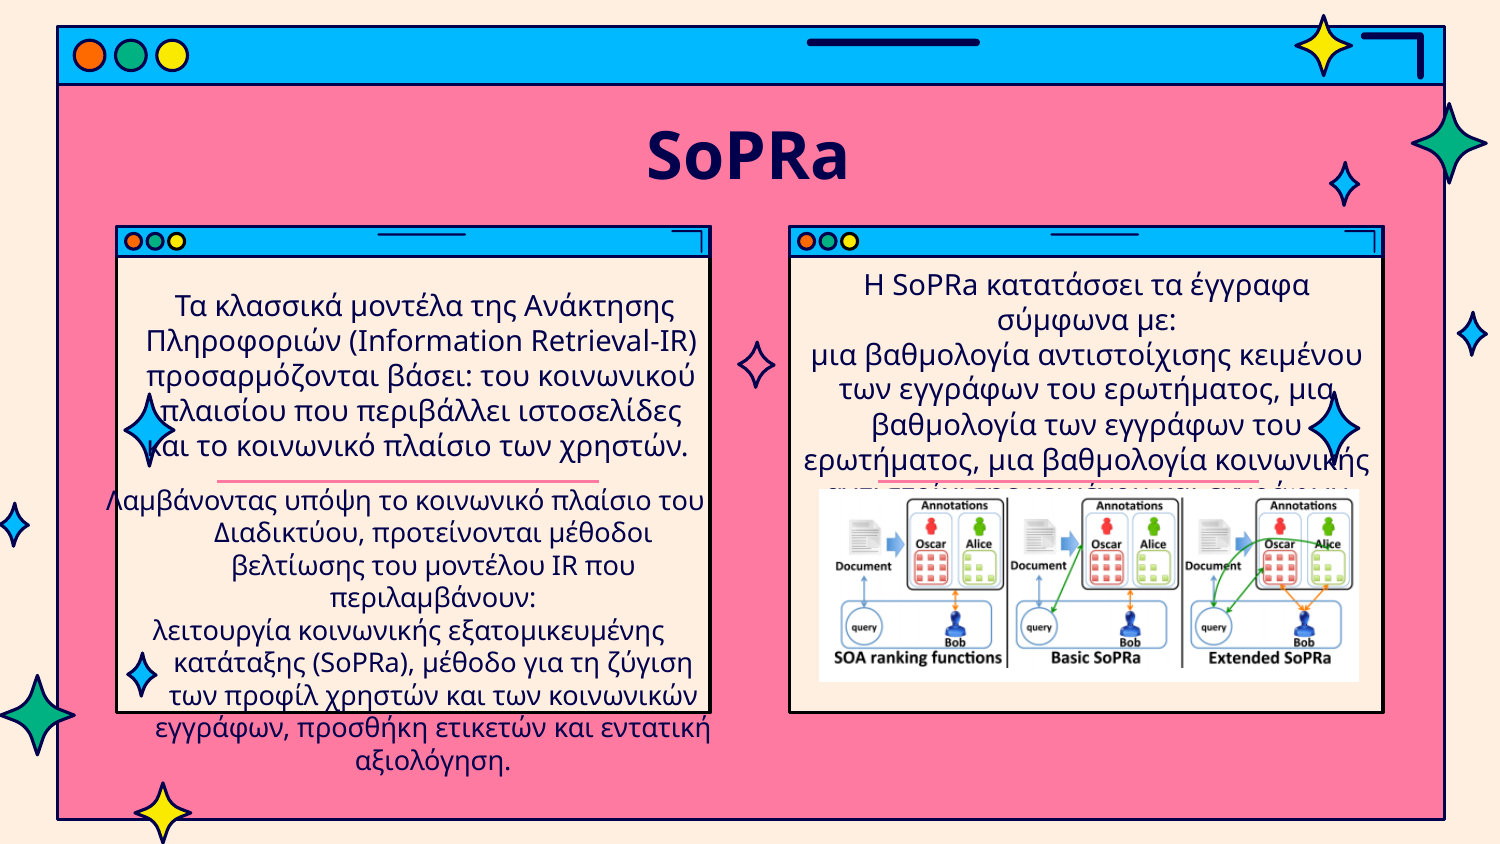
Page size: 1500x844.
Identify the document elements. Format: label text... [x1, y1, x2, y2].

subtitle Τα κλασσικά μοντέλα της Ανάκτησης Πληροφοριών (Information Retrieval-IR) προσαρμόζονται βάσει: του κοινωνικού πλαισίου που περιβάλλει ιστοσελίδες και το κοινωνικό πλαίσιο των χρηστών. [128, 272, 714, 488]
title SoPRa [114, 97, 1383, 192]
subtitle H SoPRa κατατάσσει τα έγγραφα σύμφωνα με: μια βαθμολογία αντιστοίχισης κειμένου των εγγράφων του ερωτήματος, μια βαθμολογία των εγγράφων του ερωτήματος, μια βαθμολογία κοινωνικής αντιστοίχισης κειμένου και εγγράφων του ερωτήματος. [769, 250, 1386, 476]
text_box [738, 342, 775, 388]
picture [818, 489, 1360, 683]
subtitle Λαμβάνοντας υπόψη το κοινωνικό πλαίσιο του Διαδικτύου, προτείνονται μέθοδοι βελτίωσης του μοντέλου IR που περιλαμβάνουν: λειτουργία κοινωνικής εξατομικευμένης κατάταξης (SoPRa), μέθοδο για τη ζύγιση των προφίλ χρηστών και των κοινωνικών εγγράφων, προσθήκη ετικετών και εντατική αξιολόγηση. [64, 468, 728, 669]
